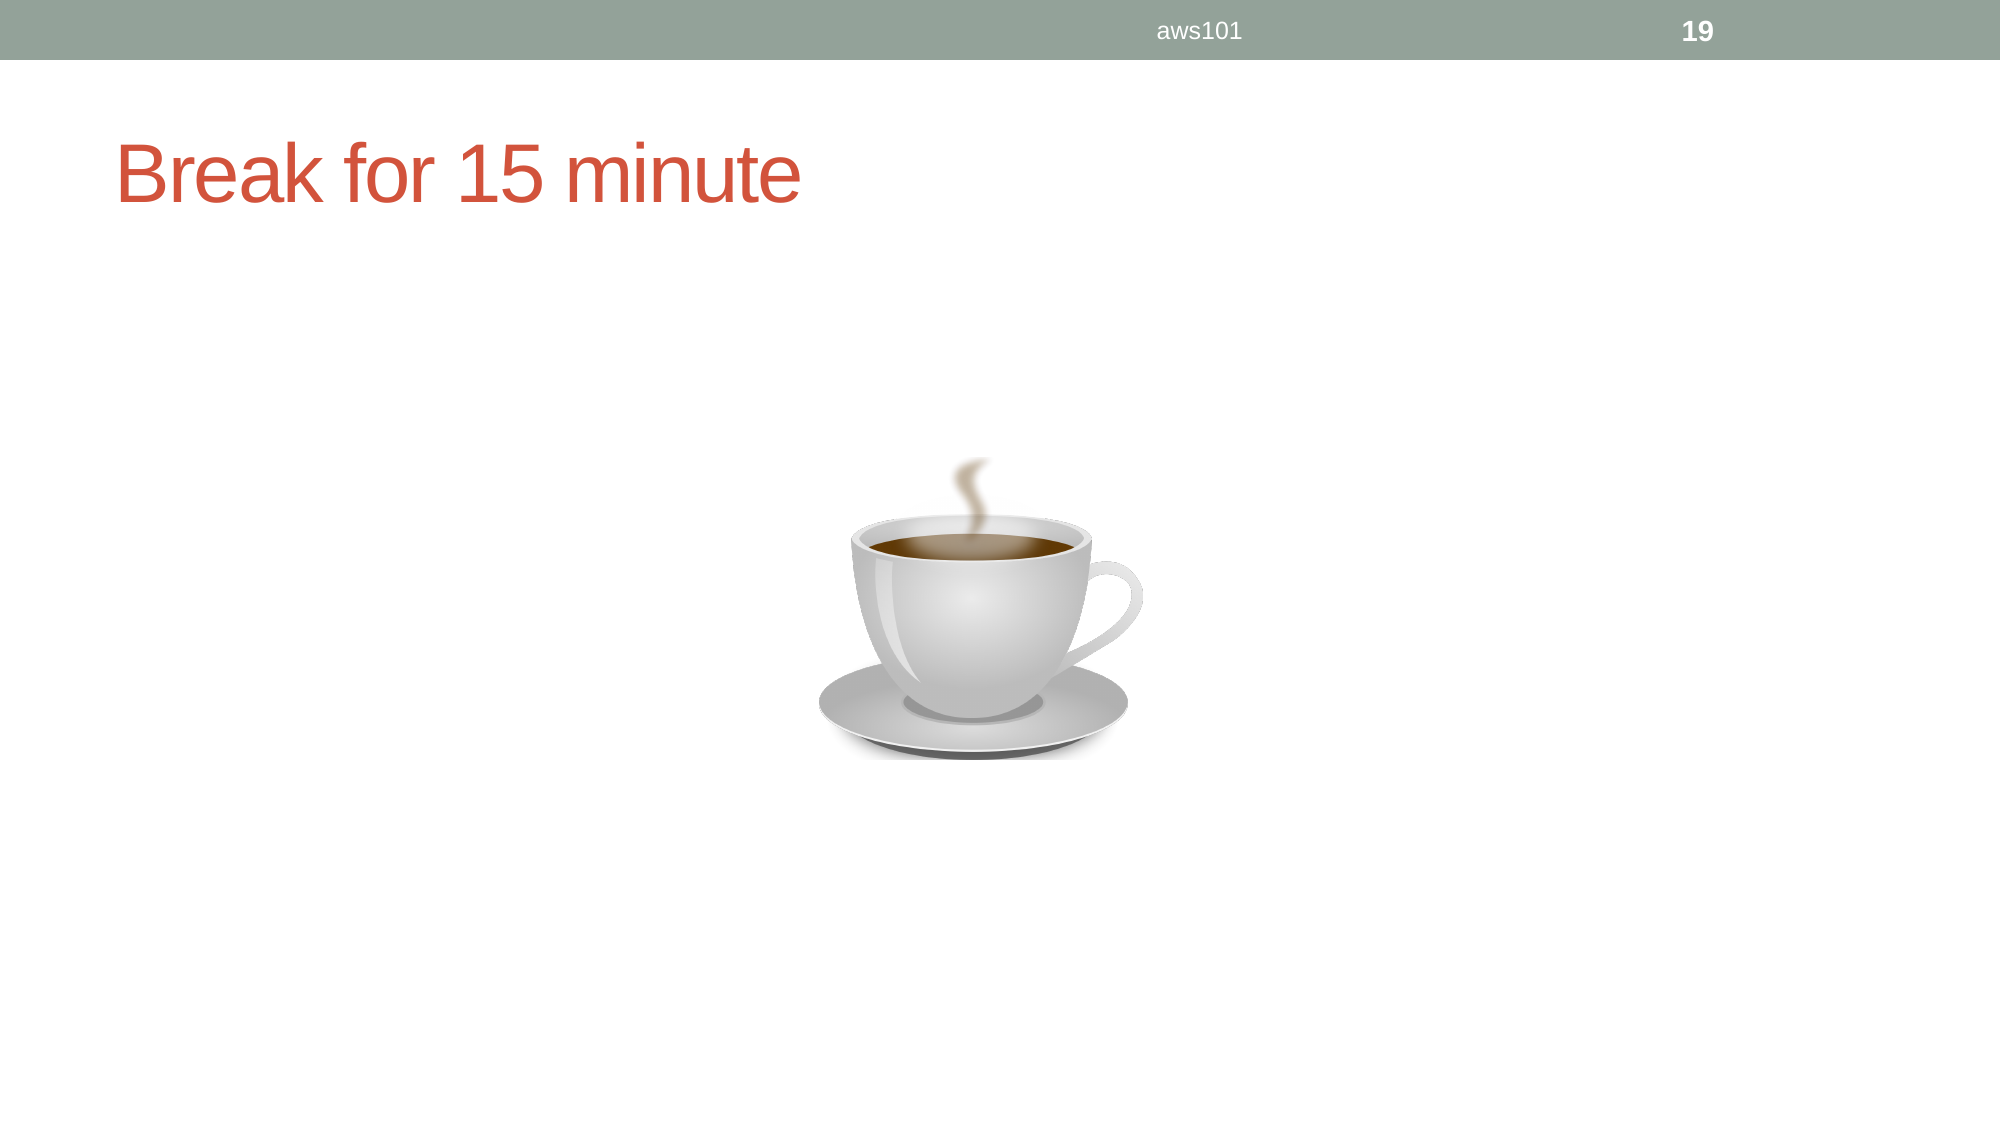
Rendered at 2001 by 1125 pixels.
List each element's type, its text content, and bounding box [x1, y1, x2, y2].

title Break for 15 minute [99, 87, 1900, 250]
picture [819, 457, 1144, 761]
footer aws101 [750, 3, 1650, 57]
slide_number 19 [1666, 3, 1900, 57]
